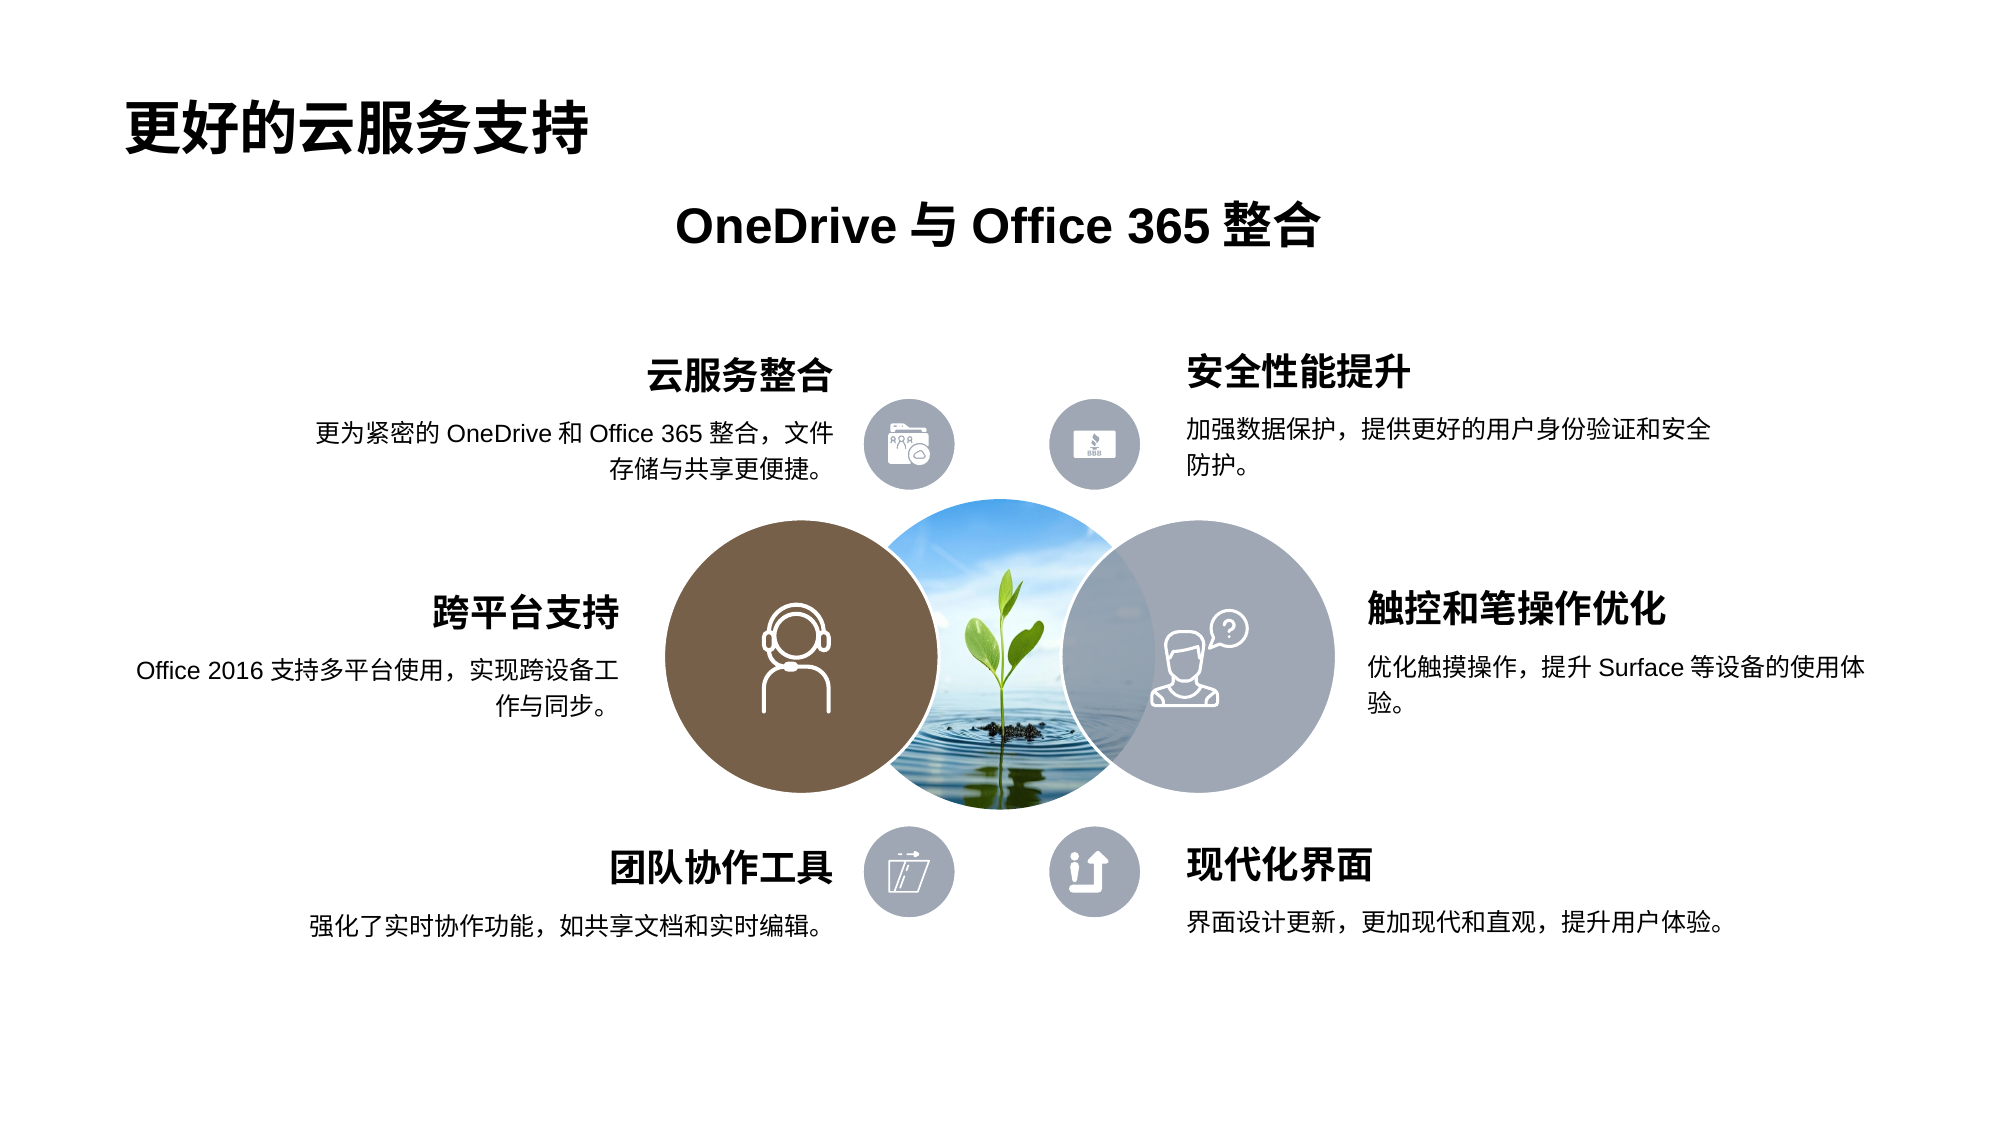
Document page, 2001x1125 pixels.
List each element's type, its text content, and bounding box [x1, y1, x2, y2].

title 更好的云服务支持 [108, 21, 1890, 169]
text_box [108, 185, 1890, 988]
